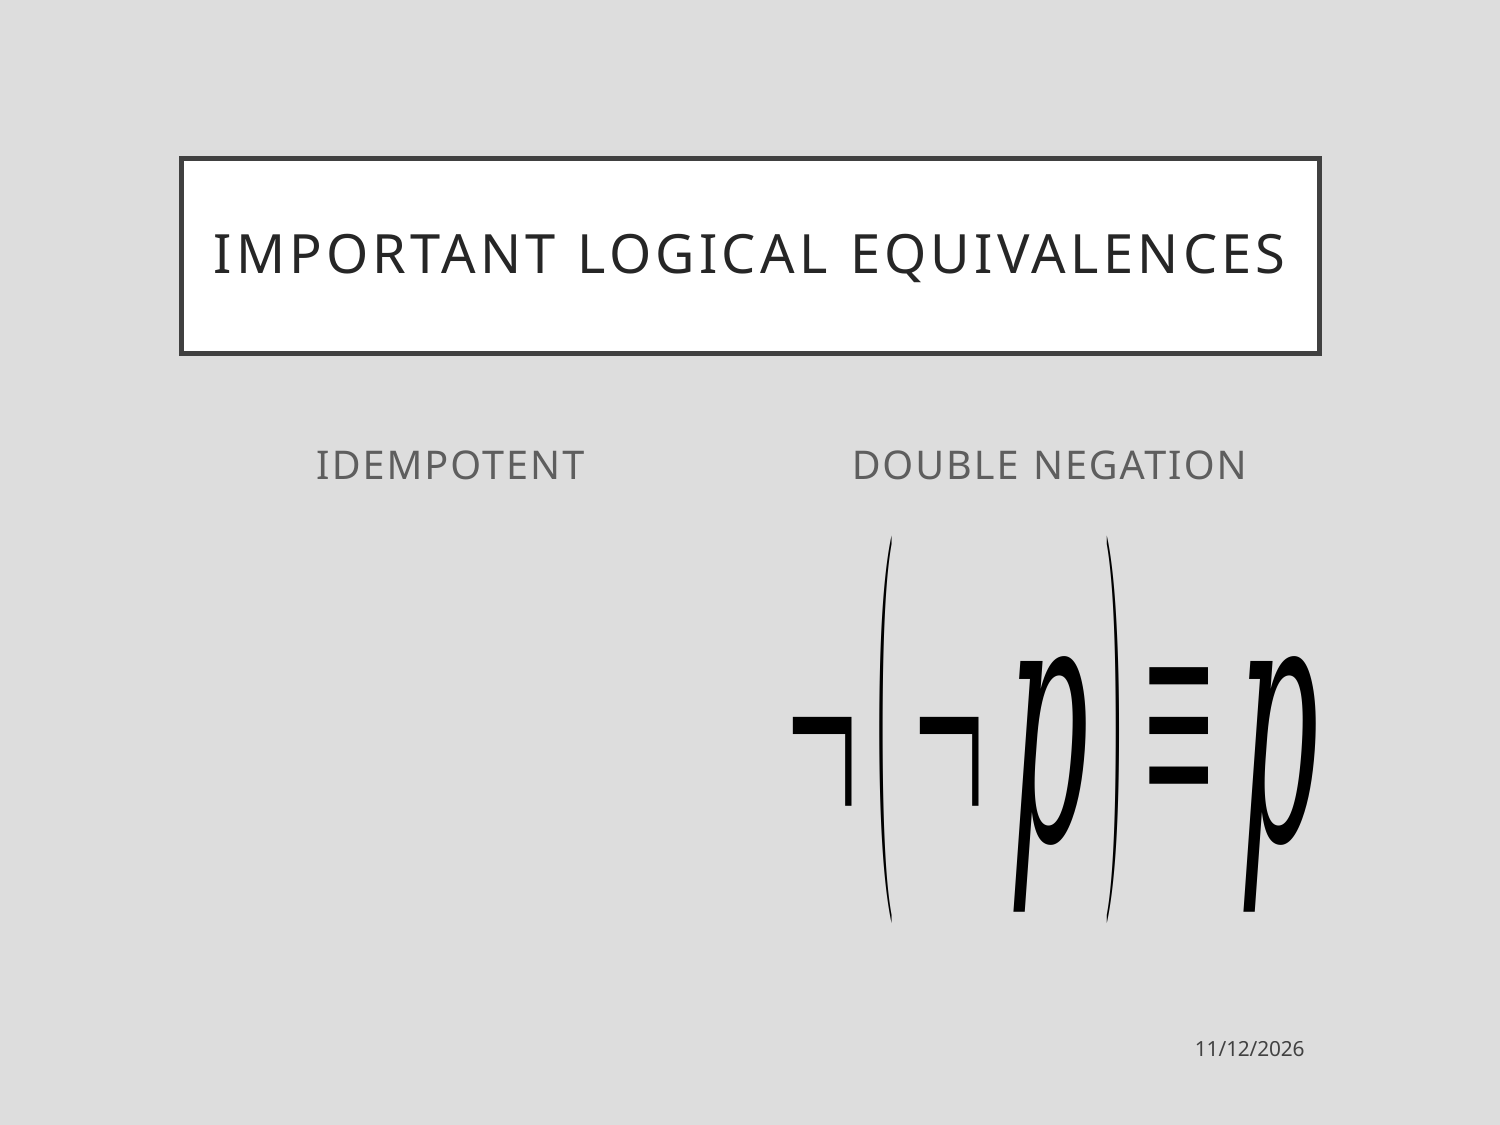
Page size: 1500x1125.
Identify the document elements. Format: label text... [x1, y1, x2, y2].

list Double negation [779, 379, 1320, 495]
list Idempotent [180, 379, 721, 495]
title Important logical equivalences [179, 156, 1322, 356]
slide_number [980, 1023, 1320, 1077]
